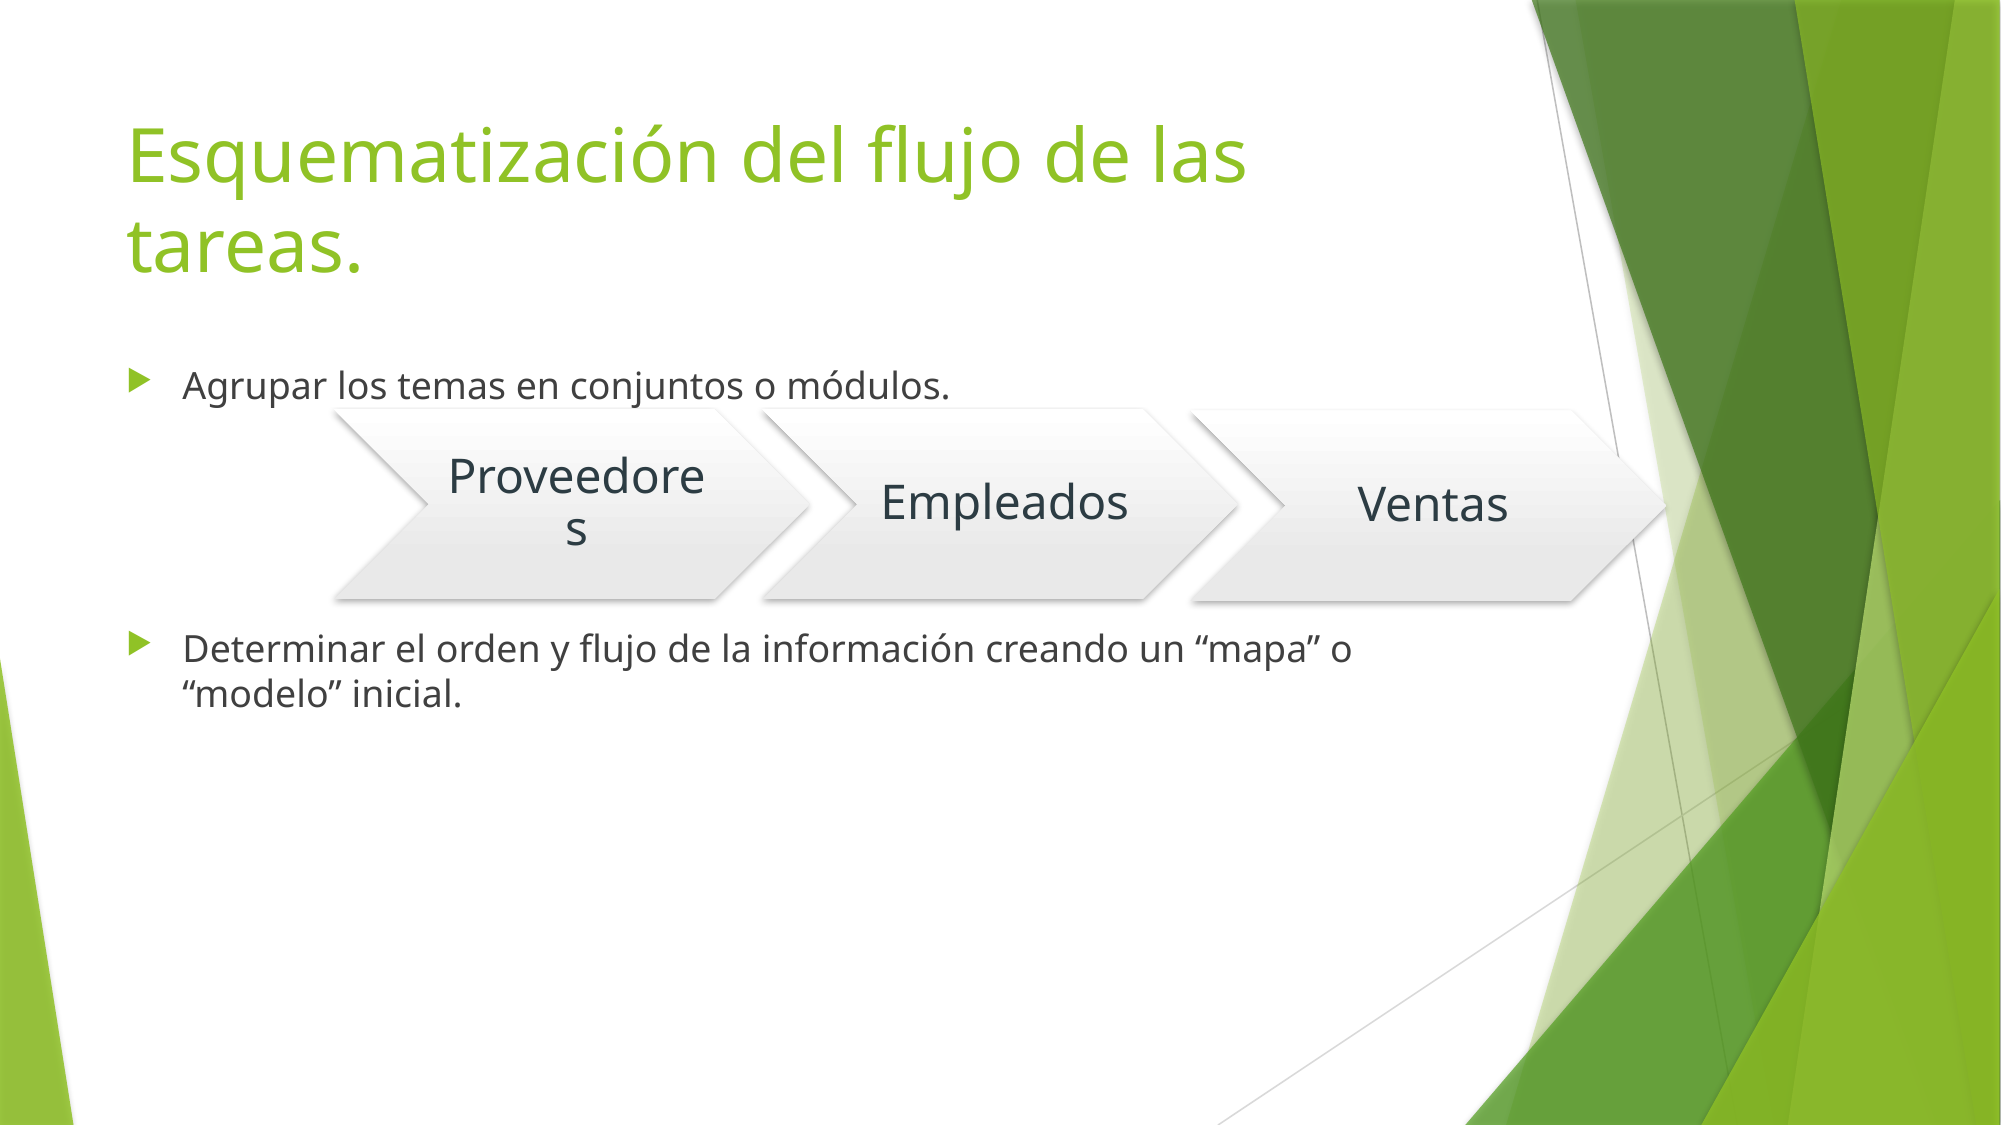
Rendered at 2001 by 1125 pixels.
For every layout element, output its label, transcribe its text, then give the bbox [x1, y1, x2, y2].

list Agrupar los temas en conjuntos o módulos. Determinar el orden y flujo de la información creando un “mapa” o “modelo” inicial. [111, 354, 1522, 992]
title Esquematización del flujo de las tareas. [111, 99, 327, 317]
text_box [332, 59, 1668, 950]
